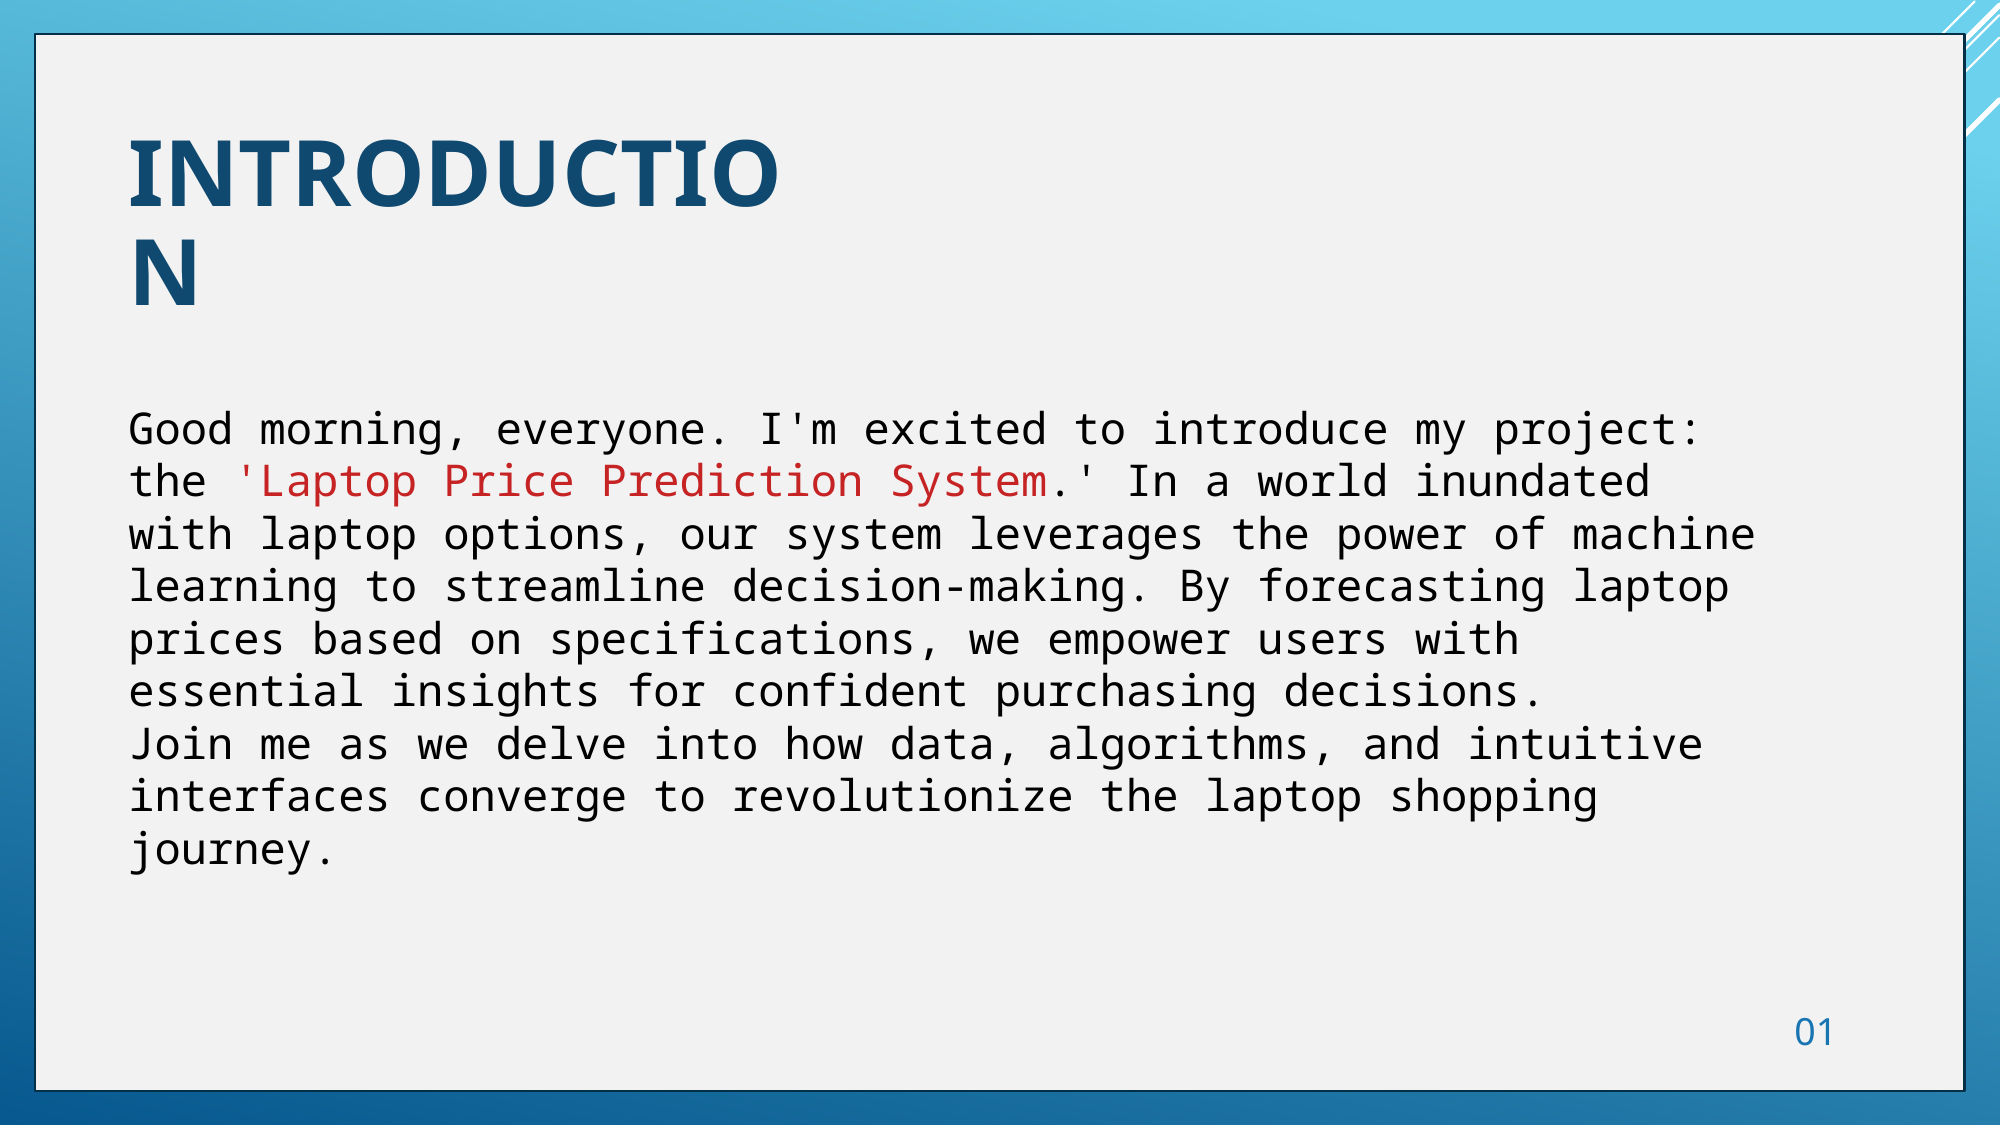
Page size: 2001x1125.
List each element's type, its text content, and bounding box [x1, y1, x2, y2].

text_box Good morning, everyone. I'm excited to introduce my project: the 'Laptop Price Prediction System.' In a world inundated with laptop options, our system leverages the power of machine learning to streamline decision-making. By forecasting laptop prices based on specifications, we empower users with essential insights for confident purchasing decisions. Join me as we delve into how data, algorithms, and intuitive interfaces converge to revolutionize the laptop shopping journey. [113, 392, 1780, 881]
text_box Introduction [113, 221, 822, 333]
text_box [34, 33, 1966, 1092]
text_box 01 [1779, 1000, 1908, 1061]
